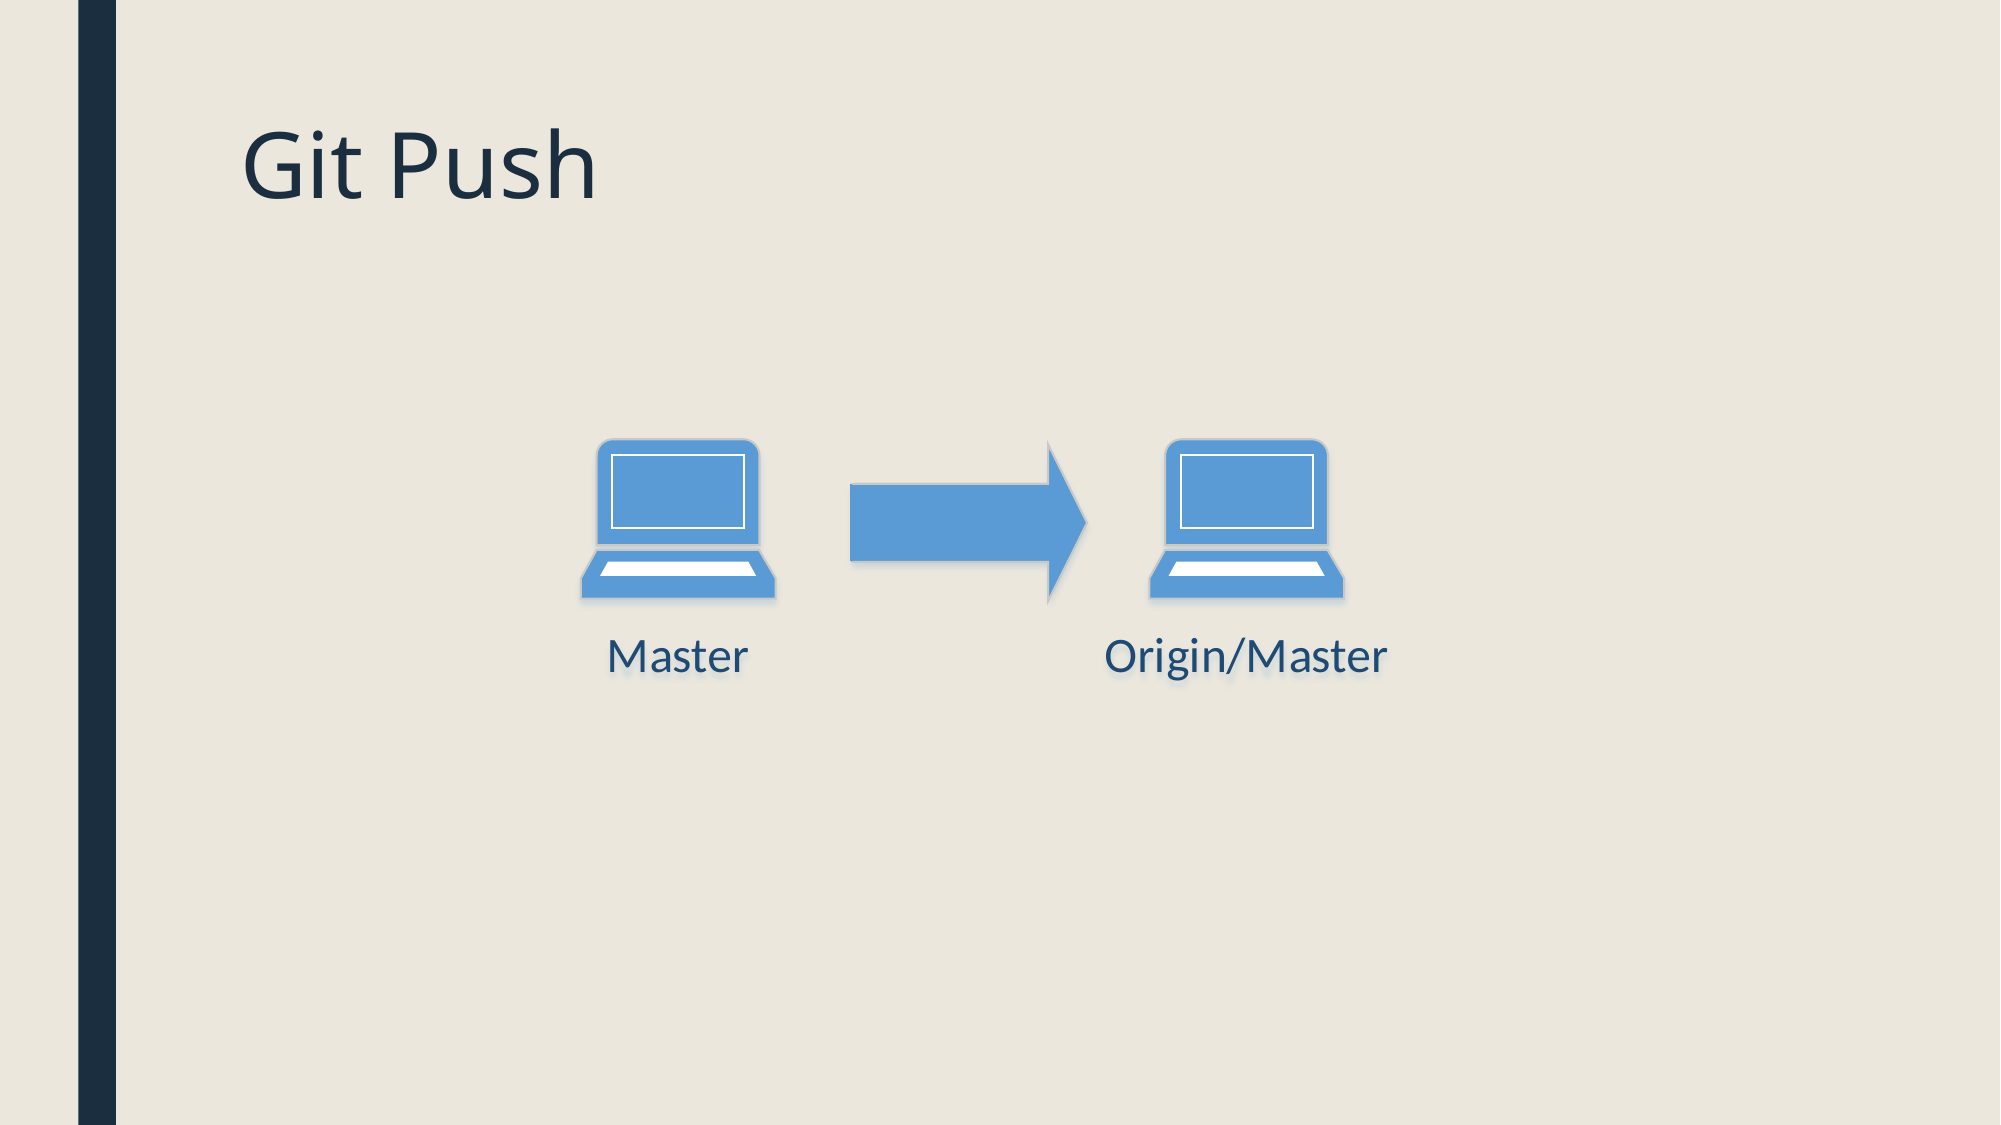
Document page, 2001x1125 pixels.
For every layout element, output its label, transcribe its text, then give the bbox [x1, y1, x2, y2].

title Git Push [225, 112, 1800, 357]
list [569, 432, 1423, 725]
